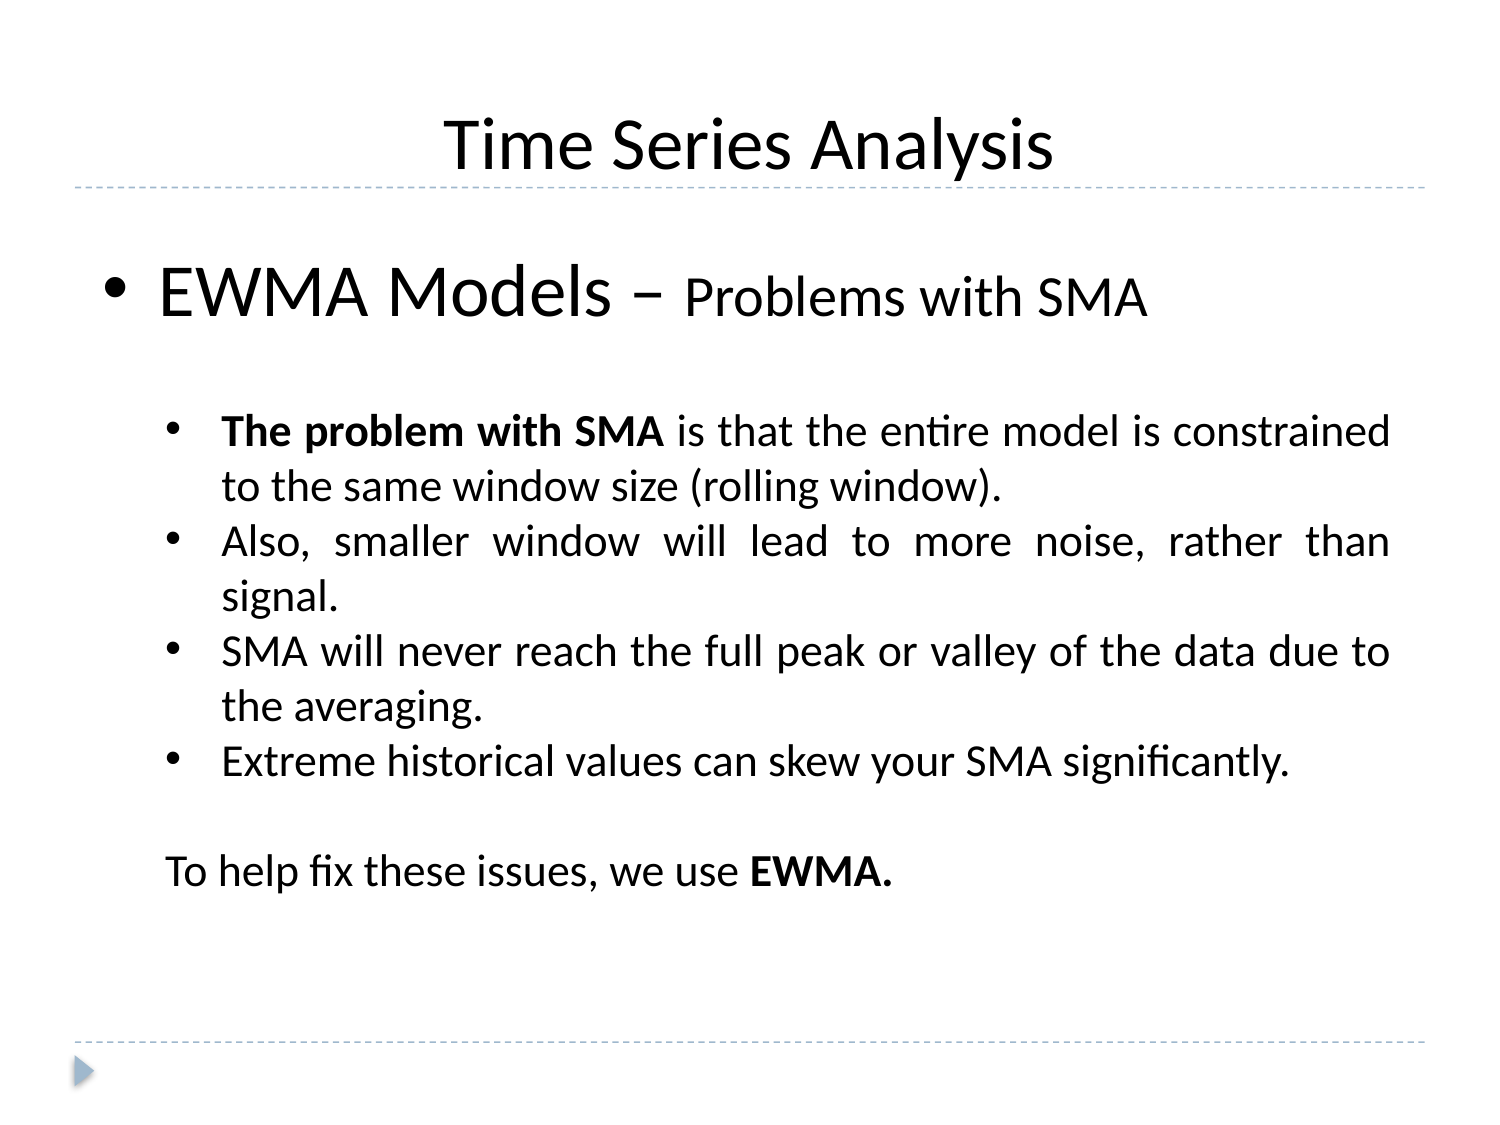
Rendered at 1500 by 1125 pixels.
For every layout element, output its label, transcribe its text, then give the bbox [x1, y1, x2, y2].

text_box EWMA Models – Problems with SMA [87, 234, 1413, 340]
text_box Time Series Analysis [429, 87, 1071, 193]
text_box The problem with SMA is that the entire model is constrained to the same window size (rolling window). Also, smaller window will lead to more noise, rather than signal. SMA will never reach the full peak or valley of the data due to the averaging. Extreme historical values can skew your SMA significantly. To help fix these issues, we use EWMA. [150, 393, 1407, 903]
